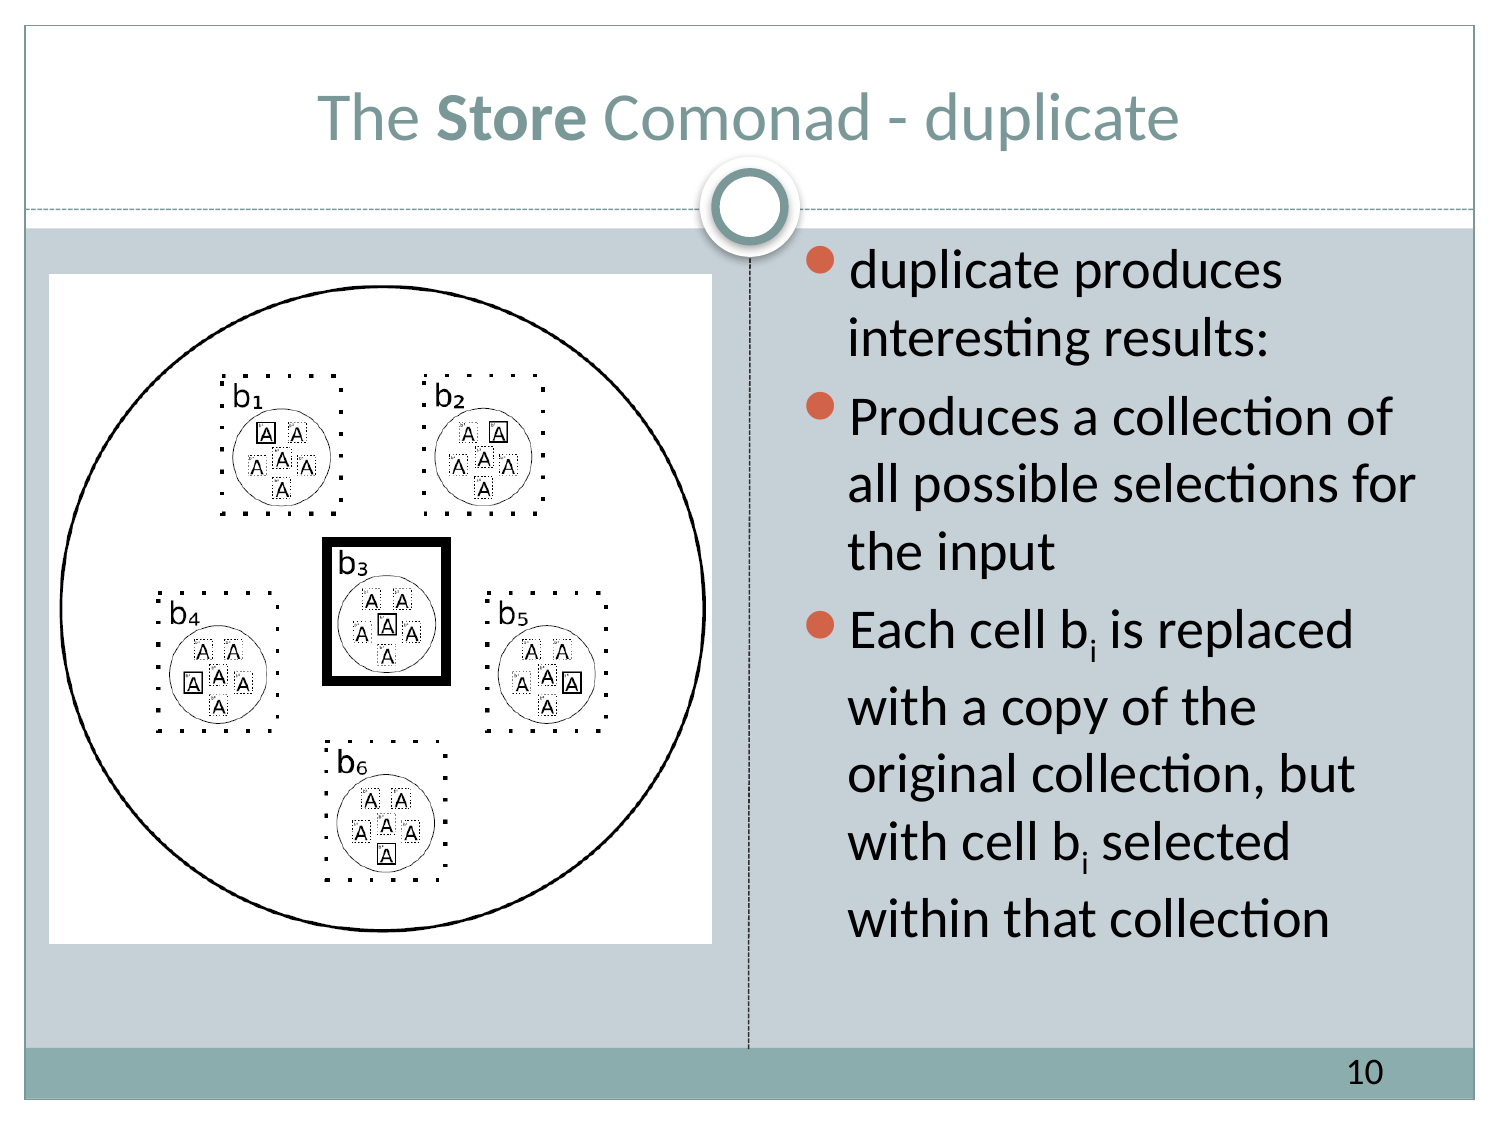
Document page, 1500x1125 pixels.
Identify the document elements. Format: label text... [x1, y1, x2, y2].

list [49, 274, 713, 944]
title The Store Comonad - duplicate [49, 37, 1450, 162]
list duplicate produces interesting results: Produces a collection of all possible selections for the input Each cell bi is replaced with a copy of the original collection, but with cell bi selected within that collection [787, 224, 1450, 993]
